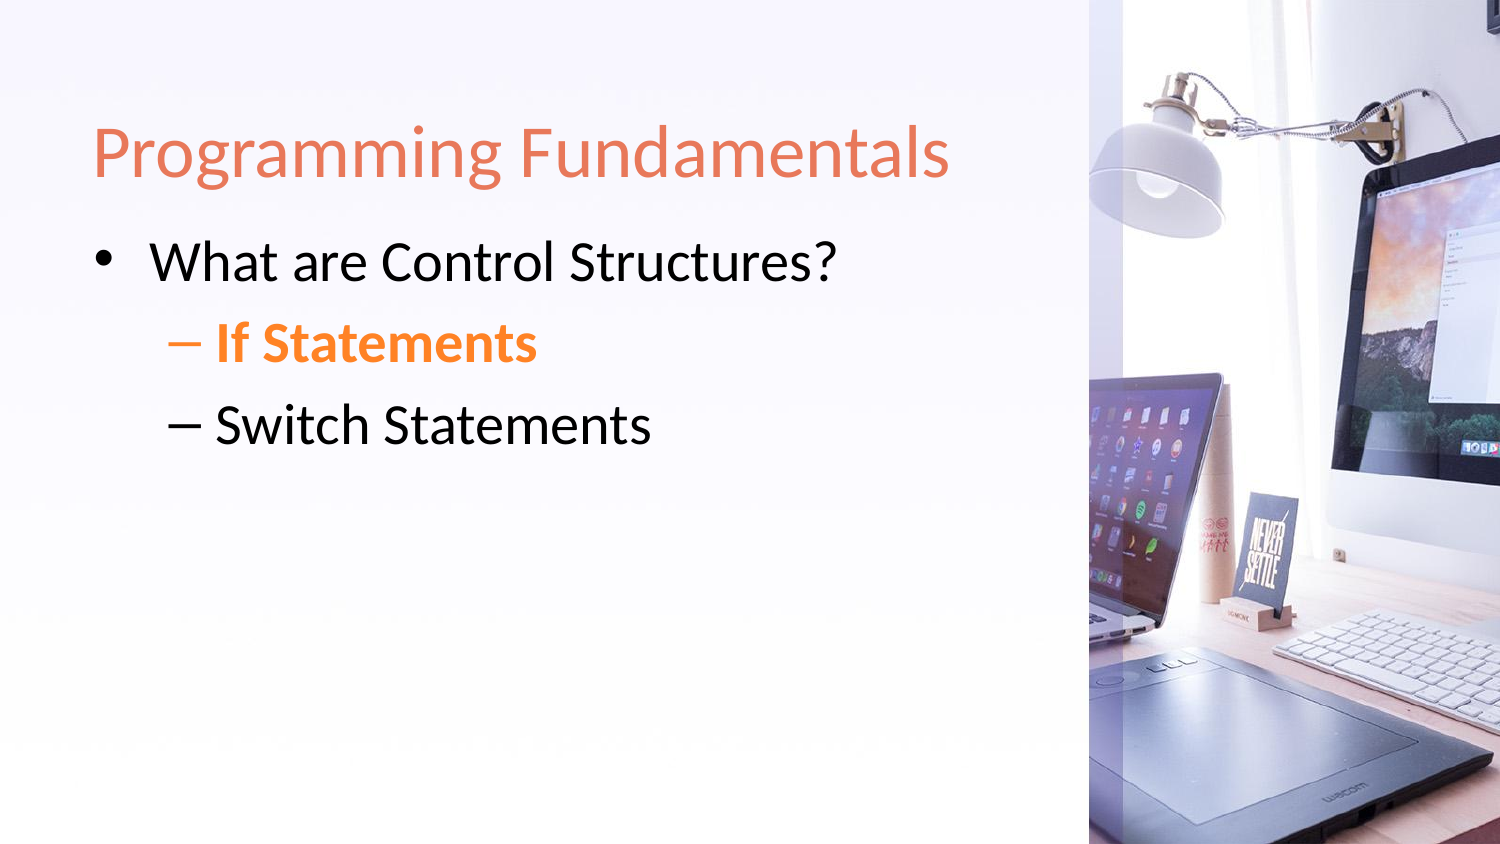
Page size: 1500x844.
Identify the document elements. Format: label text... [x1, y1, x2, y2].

list What are Control Structures? If Statements Switch Statements [78, 215, 1079, 702]
picture [0, 0, 1500, 844]
title Programming Fundamentals [77, 88, 1136, 208]
